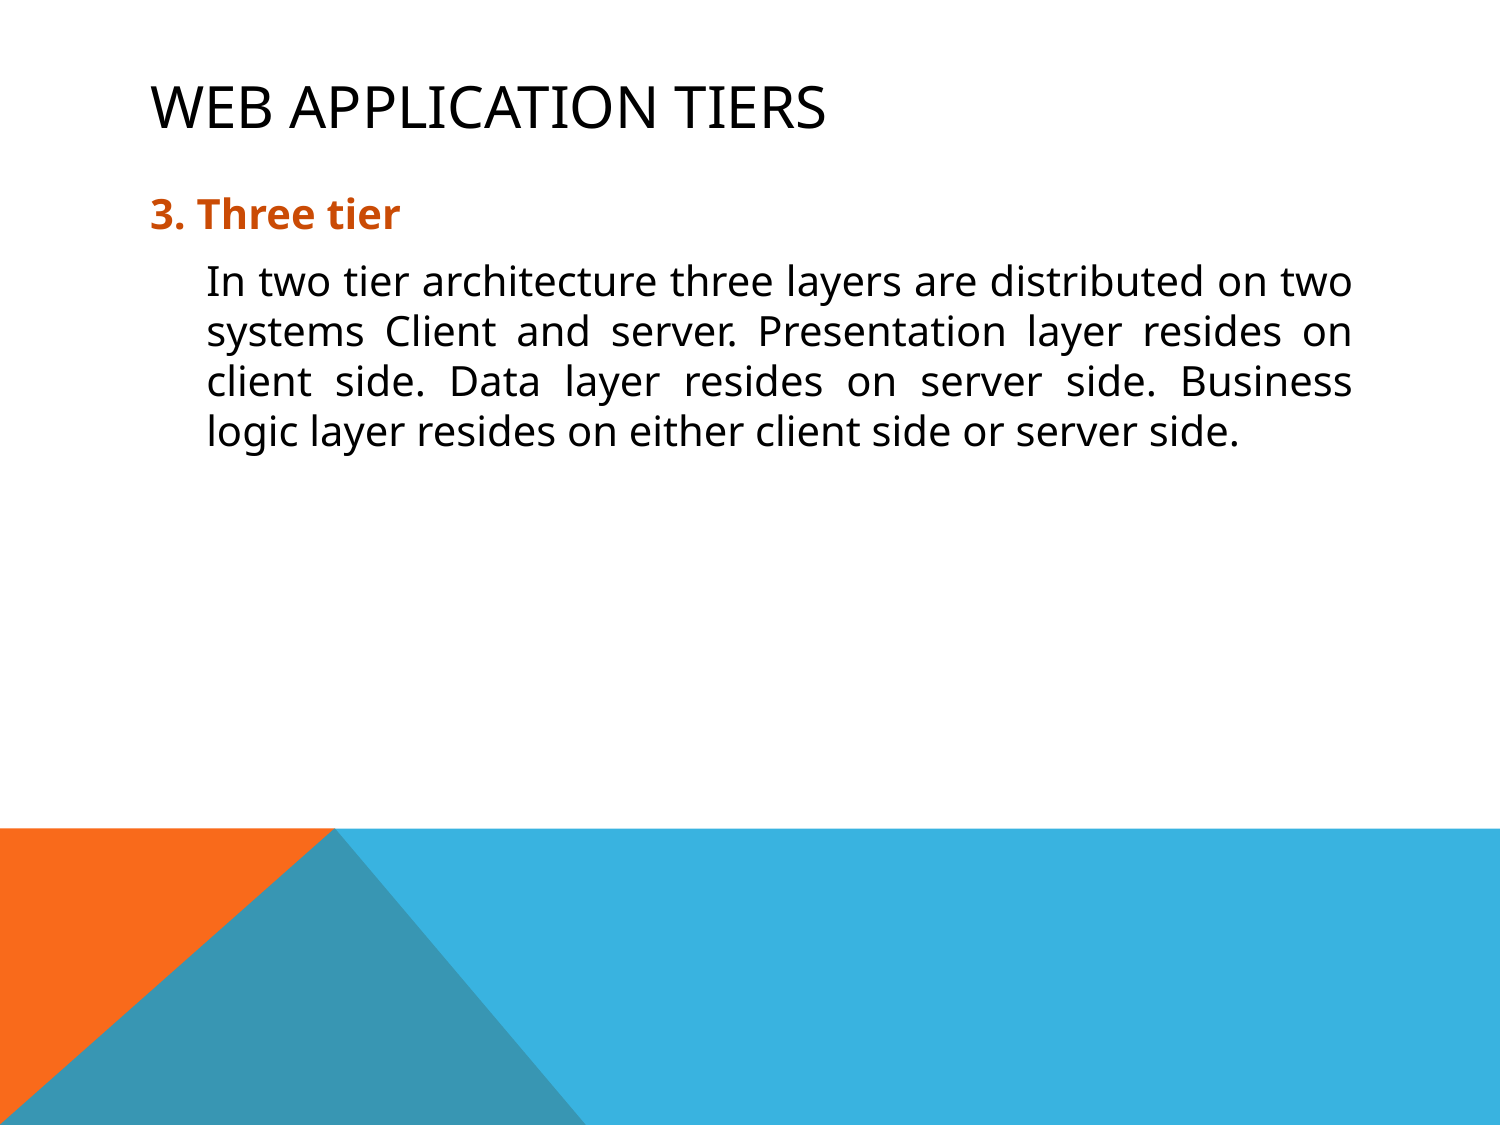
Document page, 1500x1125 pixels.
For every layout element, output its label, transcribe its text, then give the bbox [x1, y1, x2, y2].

list 3. Three tier In two tier architecture three layers are distributed on two systems Client and server. Presentation layer resides on client side. Data layer resides on server side. Business logic layer resides on either client side or server side. [135, 180, 1369, 768]
title Web application Tiers [135, 60, 1369, 150]
